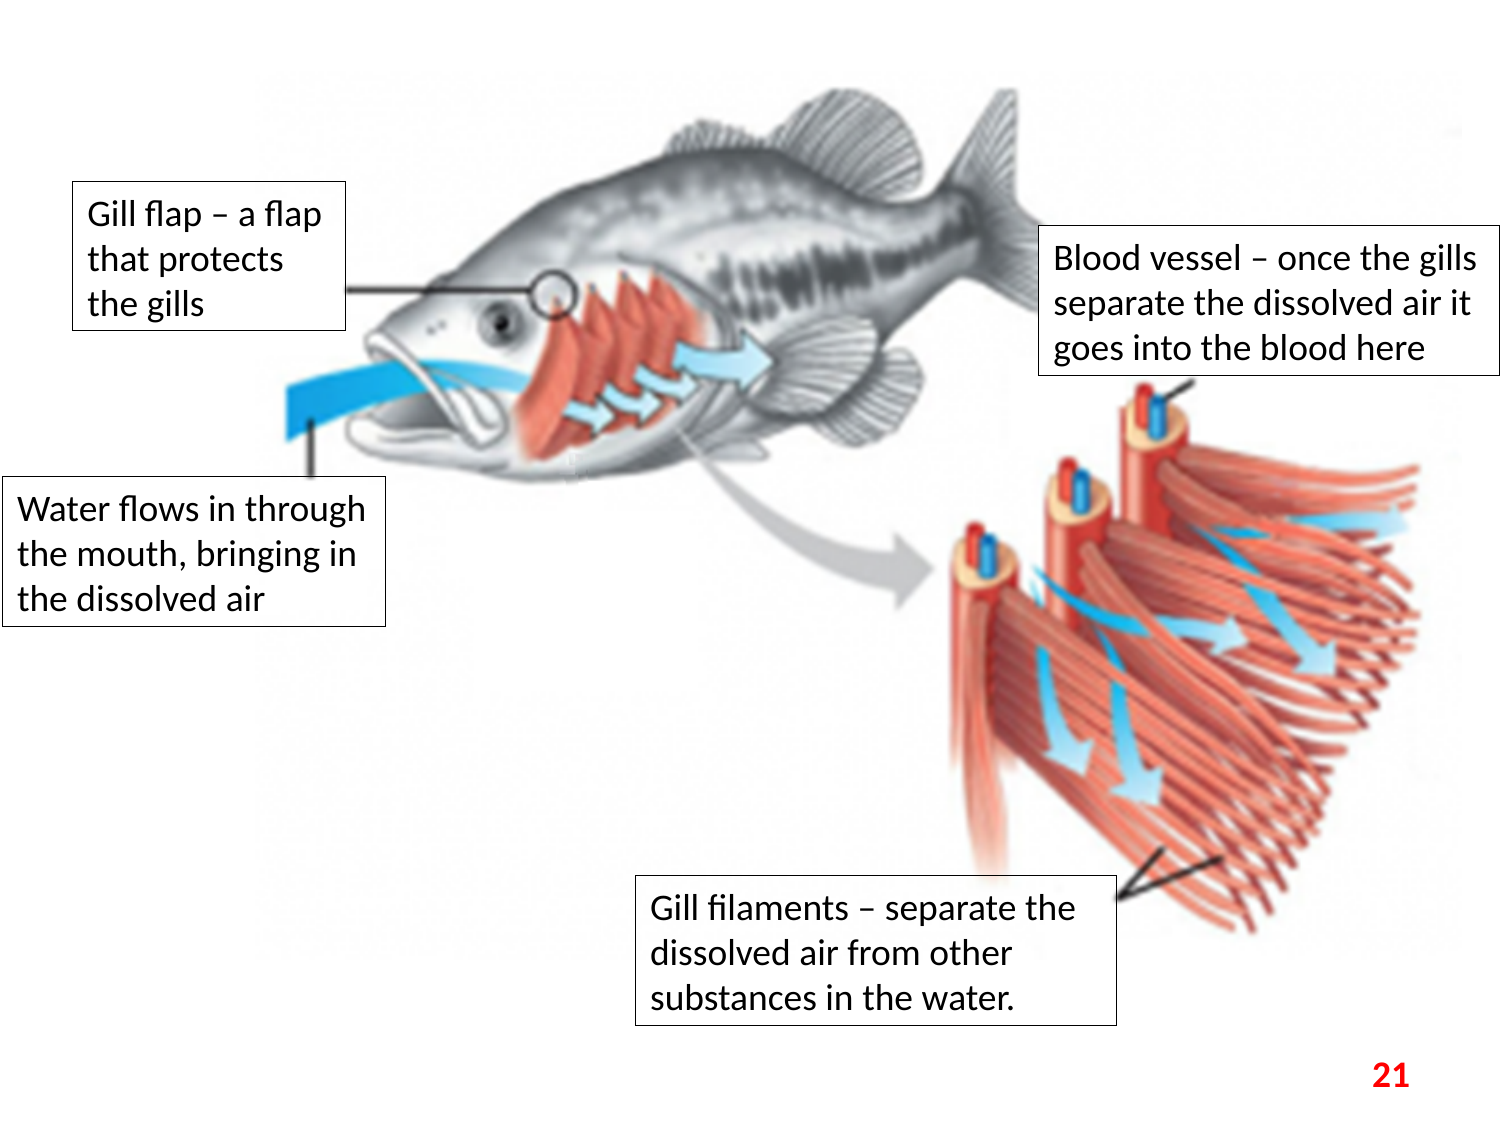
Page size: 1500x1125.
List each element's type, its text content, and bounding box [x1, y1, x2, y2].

text_box Water flows in through the mouth, bringing in the dissolved air [2, 476, 250, 627]
picture [255, 71, 1462, 960]
slide_number 21 [1074, 1042, 1425, 1103]
text_box Gill filaments – separate the dissolved air from other substances in the water. [635, 968, 1117, 1026]
text_box Blood vessel – once the gills separate the dissolved air it goes into the blood here [1468, 225, 1500, 376]
text_box Gill flap – a flap that protects the gills [72, 181, 250, 331]
